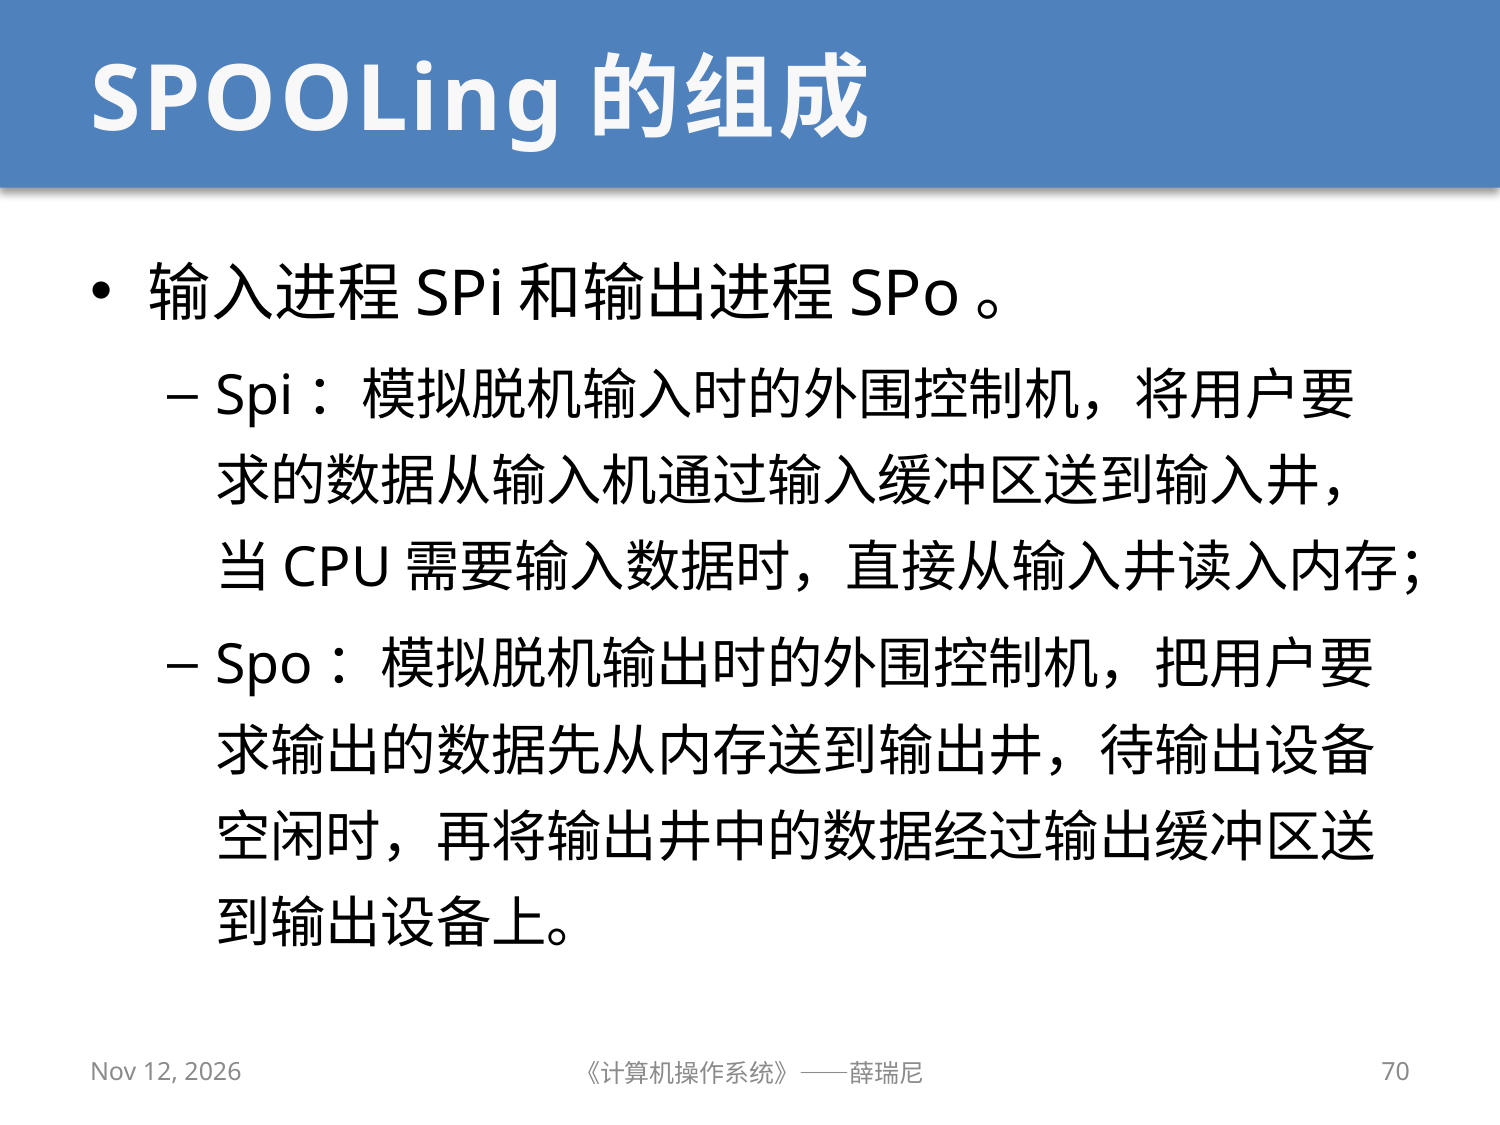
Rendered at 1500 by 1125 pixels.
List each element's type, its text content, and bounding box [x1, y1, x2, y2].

footer 《计算机操作系统》——薛瑞尼 [512, 1042, 988, 1103]
title SPOOLing的组成 [75, 0, 1425, 188]
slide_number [75, 1042, 425, 1103]
slide_number 70 [1074, 1042, 1425, 1103]
list 输入进程SPi和输出进程SPo。 Spi：模拟脱机输入时的外围控制机，将用户要求的数据从输入机通过输入缓冲区送到输入井，当CPU需要输入数据时，直接从输入井读入内存； Spo：模拟脱机输出时的外围控制机，把用户要求输出的数据先从内存送到输出井，待输出设备空闲时，再将输出井中的数据经过输出缓冲区送到输出设备上。 [75, 221, 1425, 1021]
